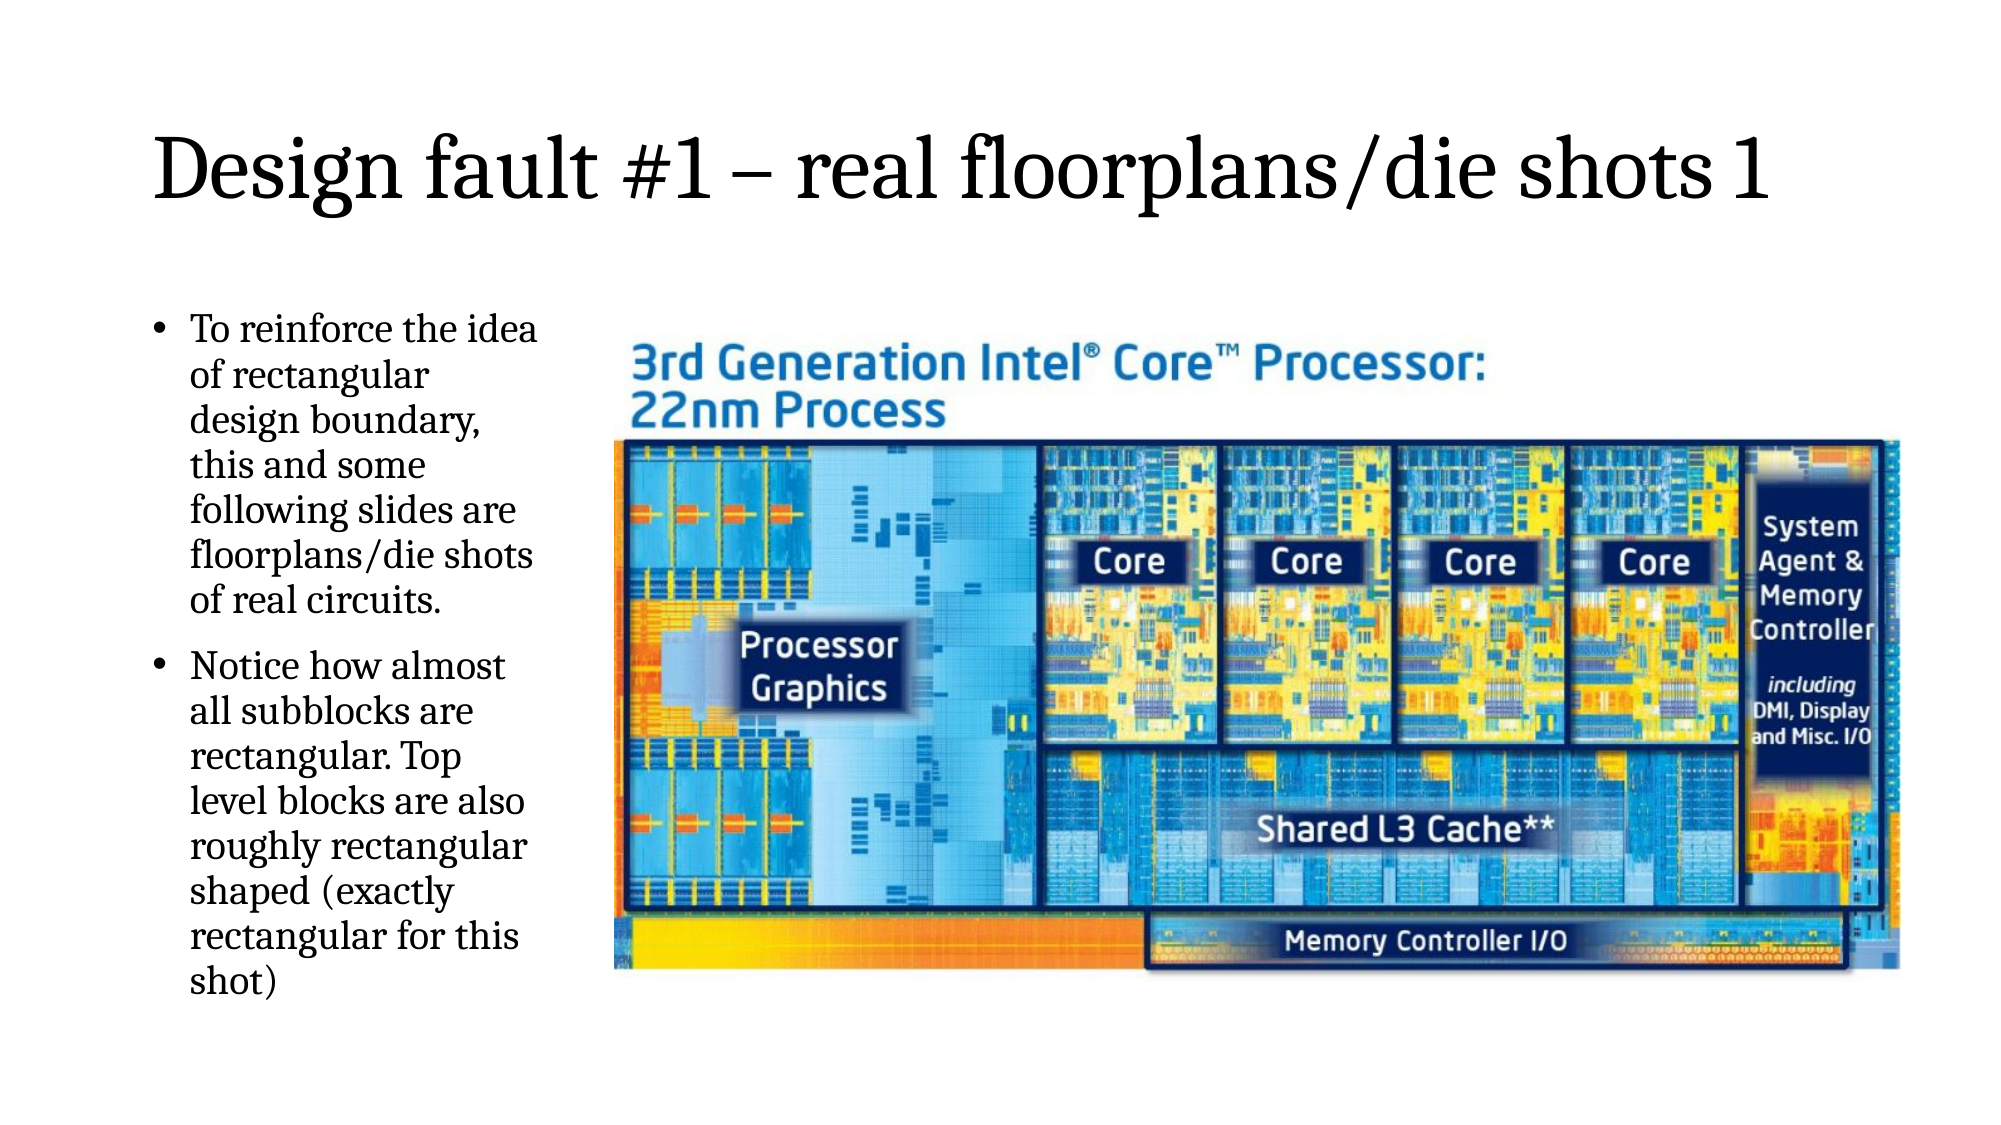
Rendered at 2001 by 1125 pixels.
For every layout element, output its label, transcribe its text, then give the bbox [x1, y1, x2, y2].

picture [613, 334, 1901, 982]
list To reinforce the idea of rectangular design boundary, this and some following slides are floorplans/die shots of real circuits. Notice how almost all subblocks are rectangular. Top level blocks are also roughly rectangular shaped (exactly rectangular for this shot) [137, 299, 559, 1017]
title Design fault #1 – real floorplans/die shots 1 [137, 59, 1892, 278]
